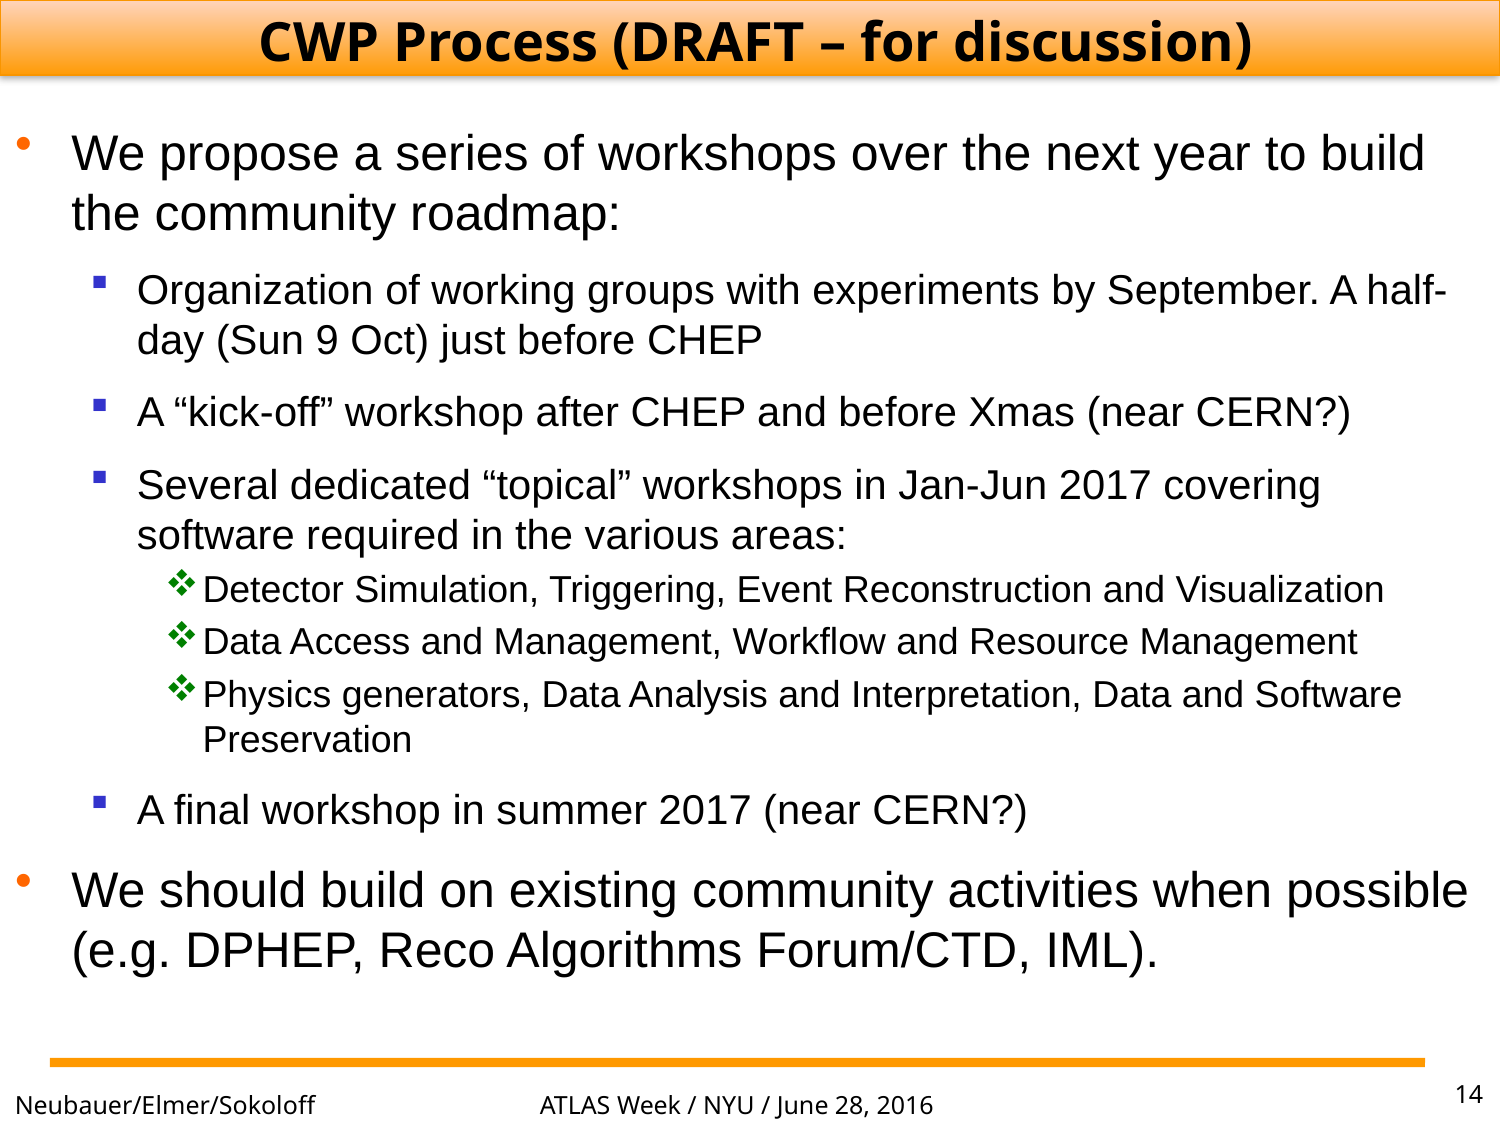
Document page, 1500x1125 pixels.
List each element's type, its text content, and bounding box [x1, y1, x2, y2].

footer ATLAS Week / NYU / June 28, 2016 [525, 1081, 1275, 1122]
slide_number 14 [1385, 1071, 1498, 1122]
text_box CWP Process (DRAFT – for discussion) [74, 0, 1438, 80]
slide_number Neubauer/Elmer/Sokoloff [0, 1081, 438, 1122]
list We propose a series of workshops over the next year to build the community roadmap: Organization of working groups with experiments by September. A half-day (Sun 9 Oct) just before CHEP A “kick-off” workshop after CHEP and before Xmas (near CERN?) Several dedicated “topical” workshops in Jan-Jun 2017 covering software required in the various areas: Detector Simulation, Triggering, Event Reconstruction and Visualization Data Access and Management, Workflow and Resource Management Physics generators, Data Analysis and Interpretation, Data and Software Preservation A final workshop in summer 2017 (near CERN?) We should build on existing community activities when possible (e.g. DPHEP, Reco Algorithms Forum/CTD, IML). [0, 112, 1498, 1021]
